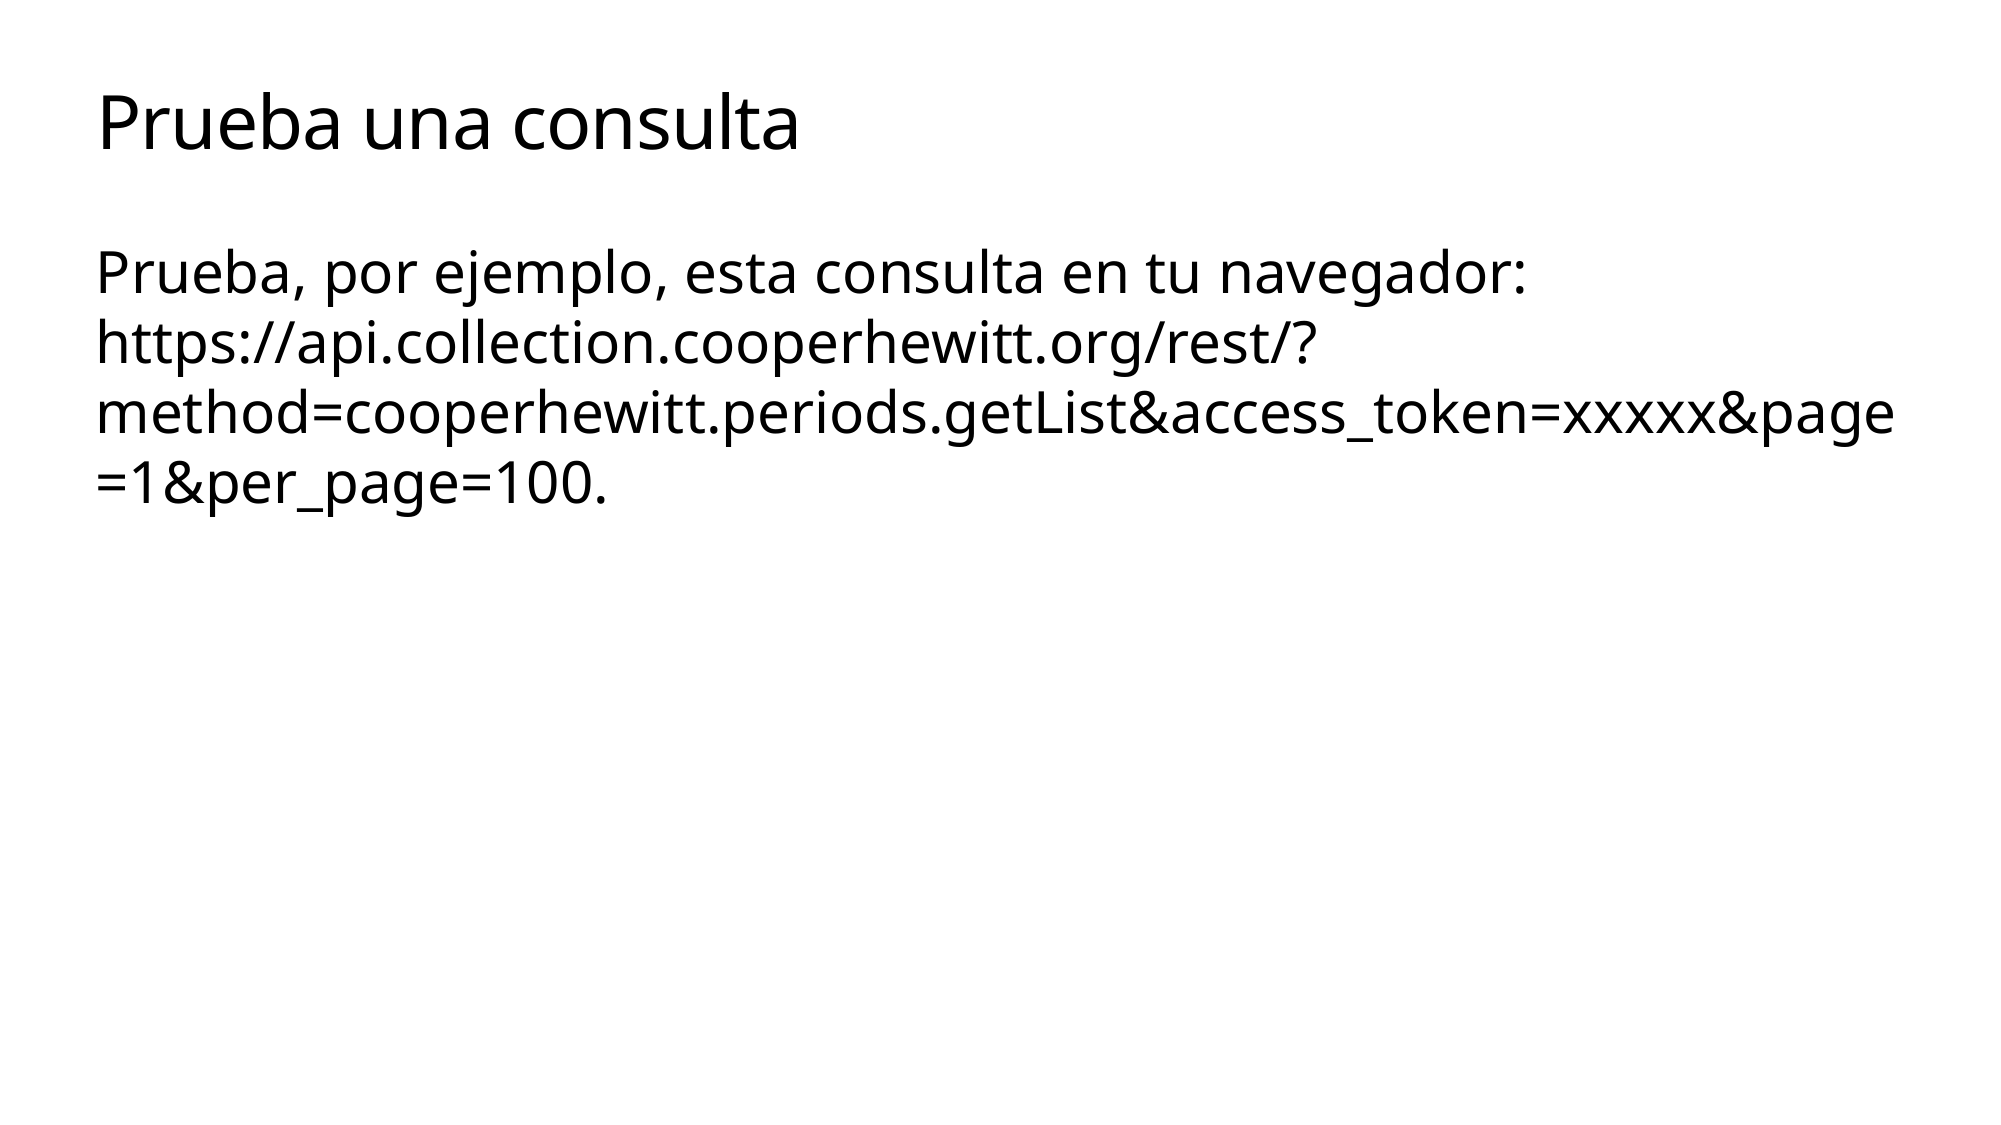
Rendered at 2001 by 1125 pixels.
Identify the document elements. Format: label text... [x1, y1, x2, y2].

title Prueba una consulta [96, 75, 1904, 166]
list Prueba, por ejemplo, esta consulta en tu navegador: https://api.collection.cooperhewitt.org/rest/?method=cooperhewitt.periods.getList&access_token=xxxxx&page=1&per_page=100. [95, 235, 1904, 446]
